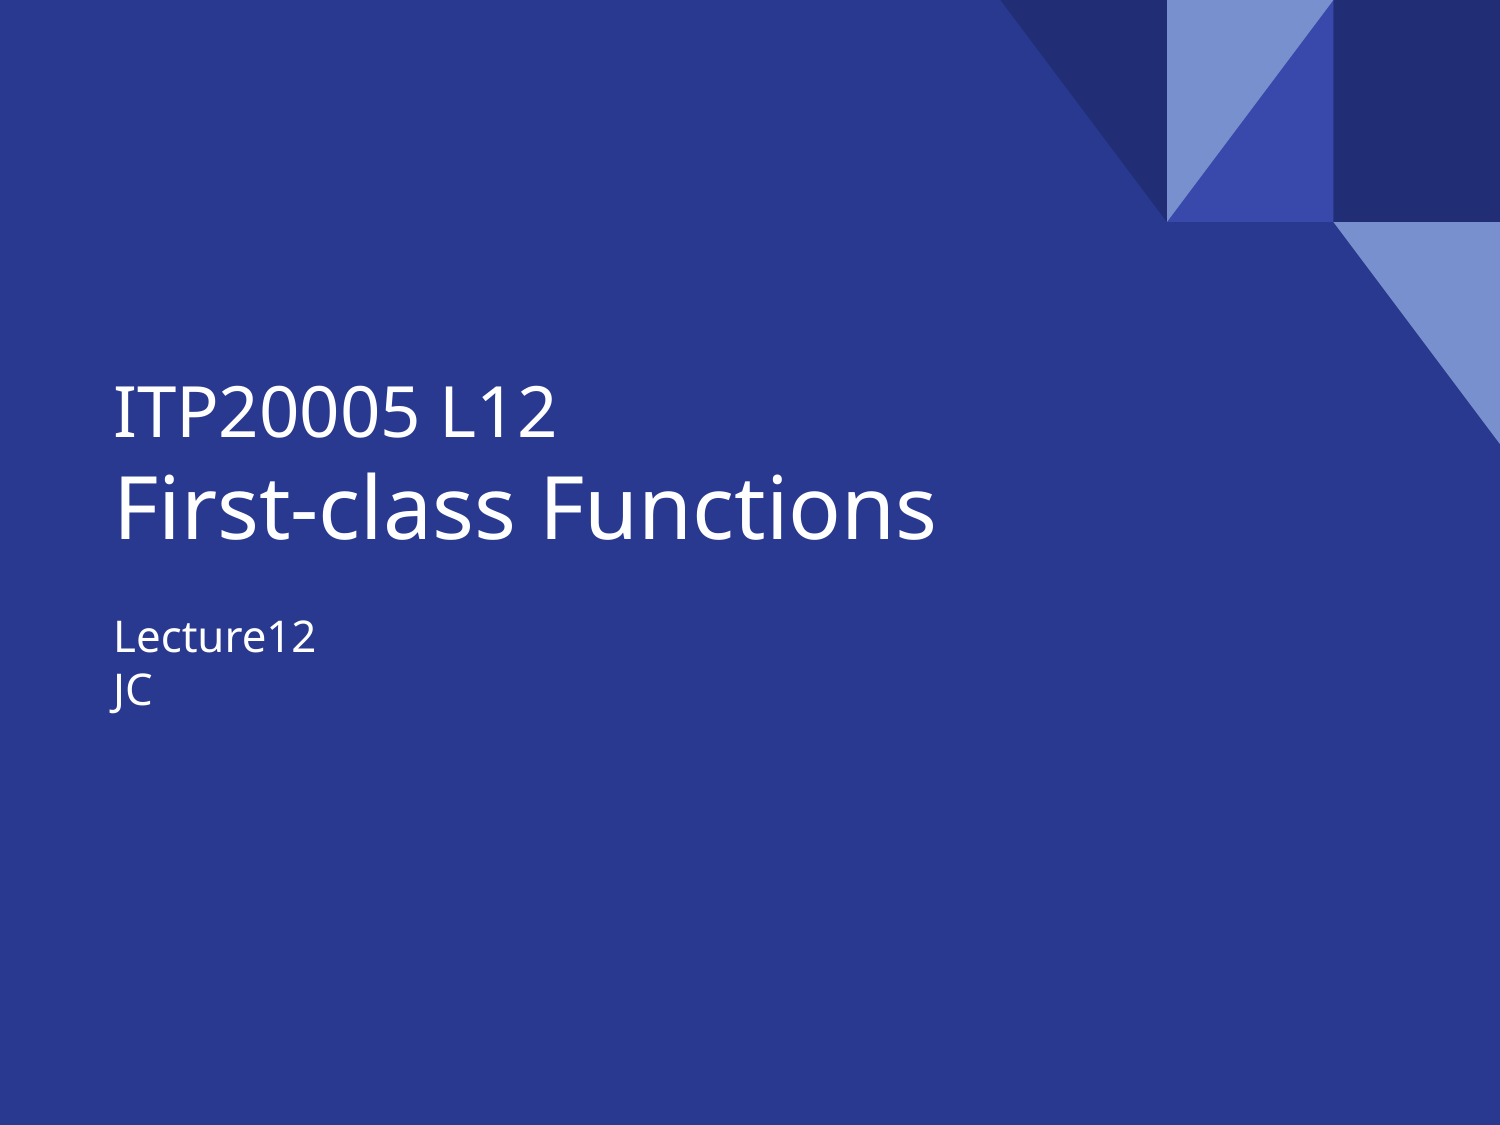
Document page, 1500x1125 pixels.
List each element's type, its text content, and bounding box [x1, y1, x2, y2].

title ITP20005 L12 First-class Functions [98, 388, 1447, 572]
subtitle Lecture12 JC [98, 594, 1447, 689]
